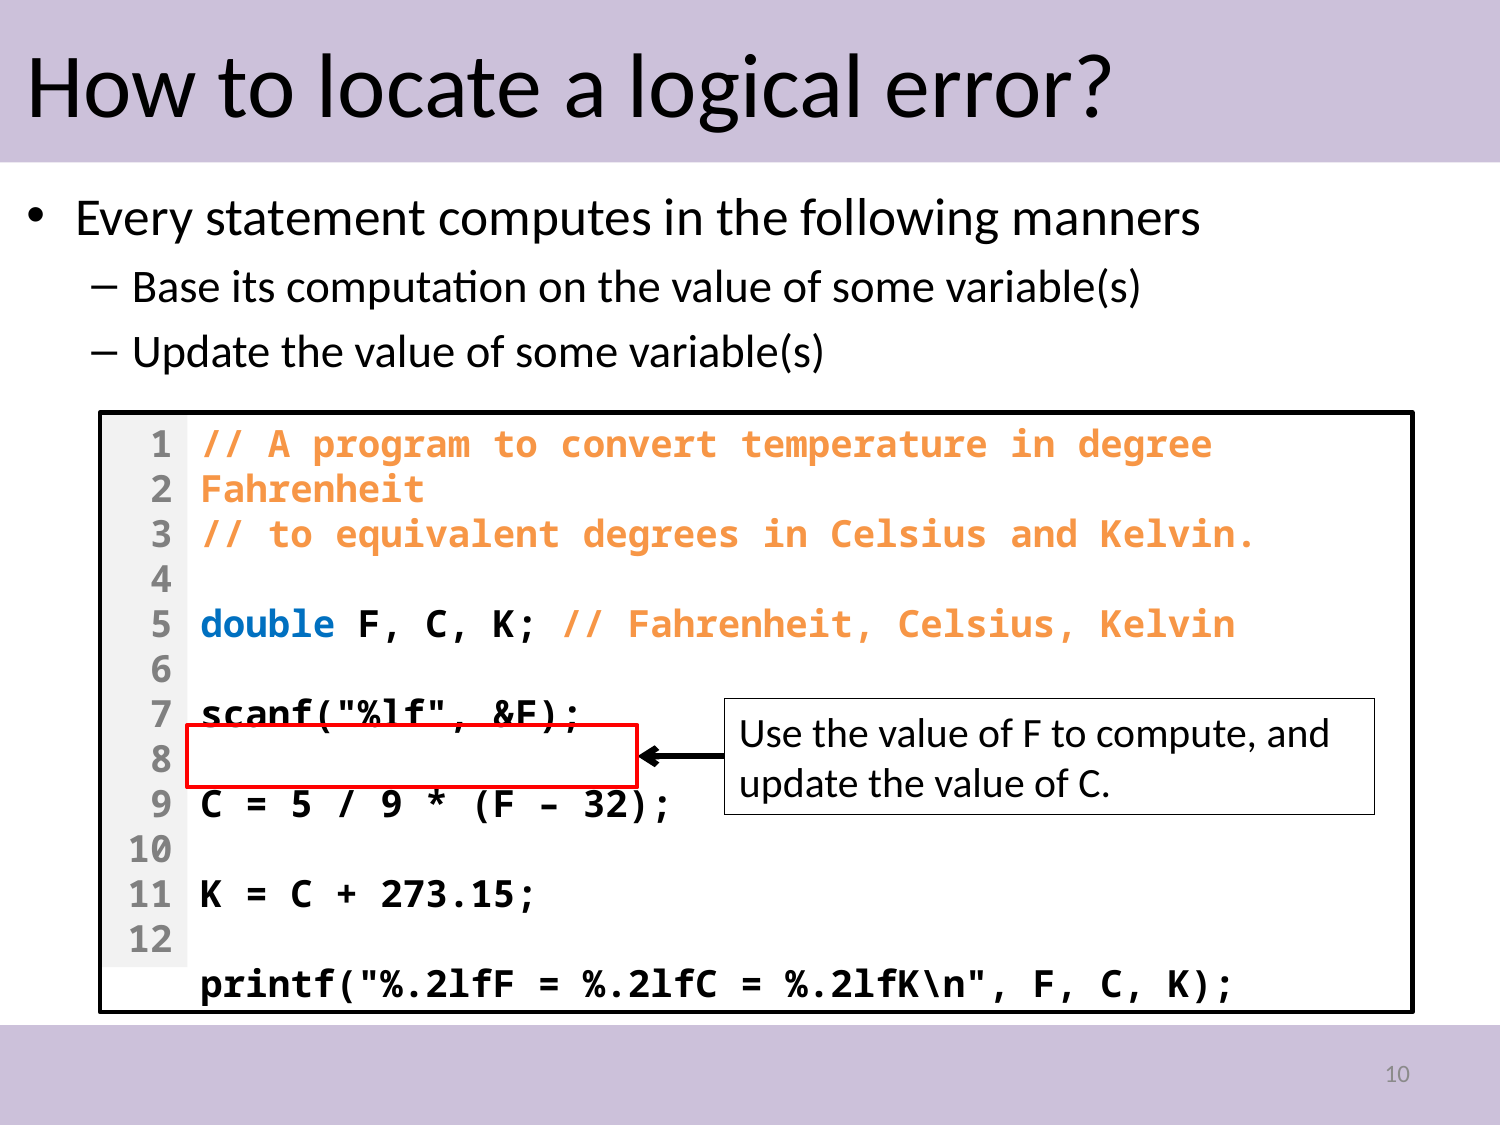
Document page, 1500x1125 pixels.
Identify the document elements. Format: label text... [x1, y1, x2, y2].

title How to locate a logical error? [11, 12, 1438, 150]
text_box [185, 723, 639, 789]
text_box Use the value of F to compute, and update the value of C. [724, 698, 1375, 815]
slide_number 10 [1074, 1042, 1425, 1103]
text_box // A program to convert temperature in degree Fahrenheit // to equivalent degrees in Celsius and Kelvin. double F, C, K; // Fahrenheit, Celsius, Kelvin scanf("%lf", &F); C = 5 / 9 * (F – 32); K = C + 273.15; printf("%.2lfF = %.2lfC = %.2lfK\n", F, C, K); [98, 410, 1415, 1014]
list Every statement computes in the following manners Base its computation on the value of some variable(s) Update the value of some variable(s) [11, 174, 1477, 388]
